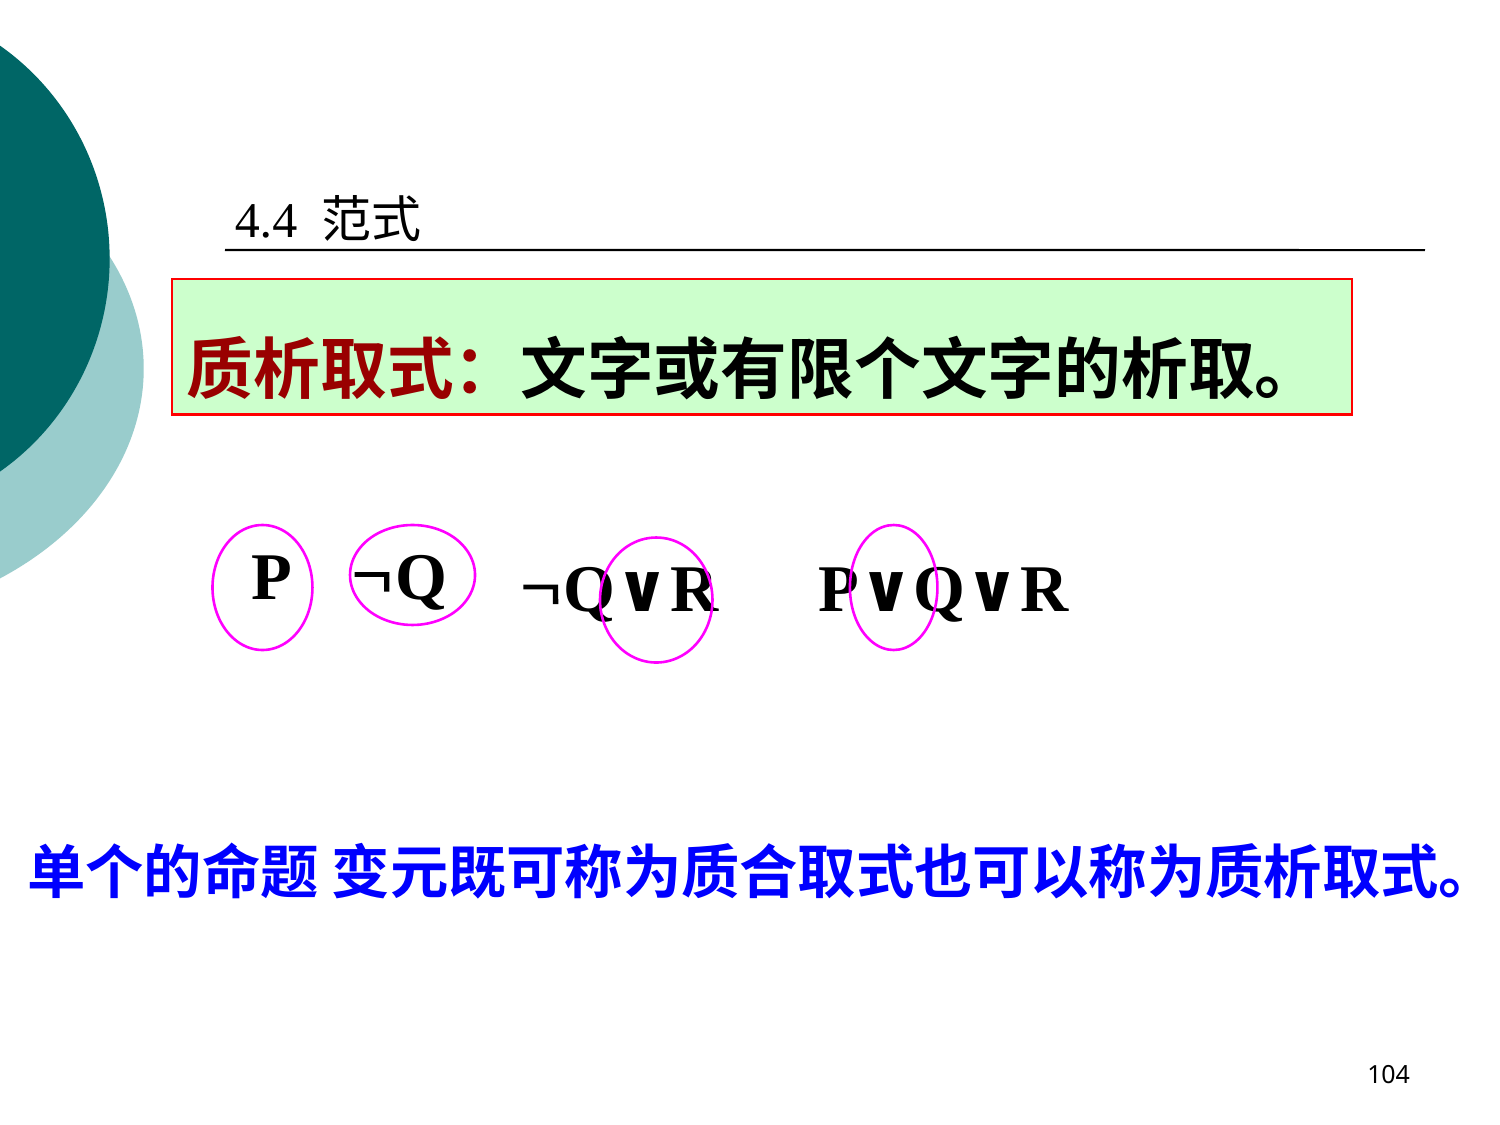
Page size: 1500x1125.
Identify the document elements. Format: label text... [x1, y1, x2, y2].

text_box Q∨R [664, 537, 751, 633]
text_box 4.4 范式 [219, 179, 437, 255]
text_box [212, 525, 313, 651]
text_box P∨Q∨R [787, 537, 866, 633]
text_box [600, 537, 713, 663]
text_box 质析取式：文字或有限个文字的析取。 [172, 279, 1352, 415]
text_box [350, 525, 476, 625]
text_box Q [337, 524, 463, 621]
text_box [849, 525, 938, 651]
text_box Q∨R [505, 537, 649, 633]
text_box P [236, 524, 321, 621]
slide_number 104 [1074, 1025, 1425, 1100]
text_box P∨Q∨R [921, 537, 1101, 633]
text_box 单个的命题 变元既可称为质合取式也可以称为质析取式。 [12, 827, 1500, 913]
